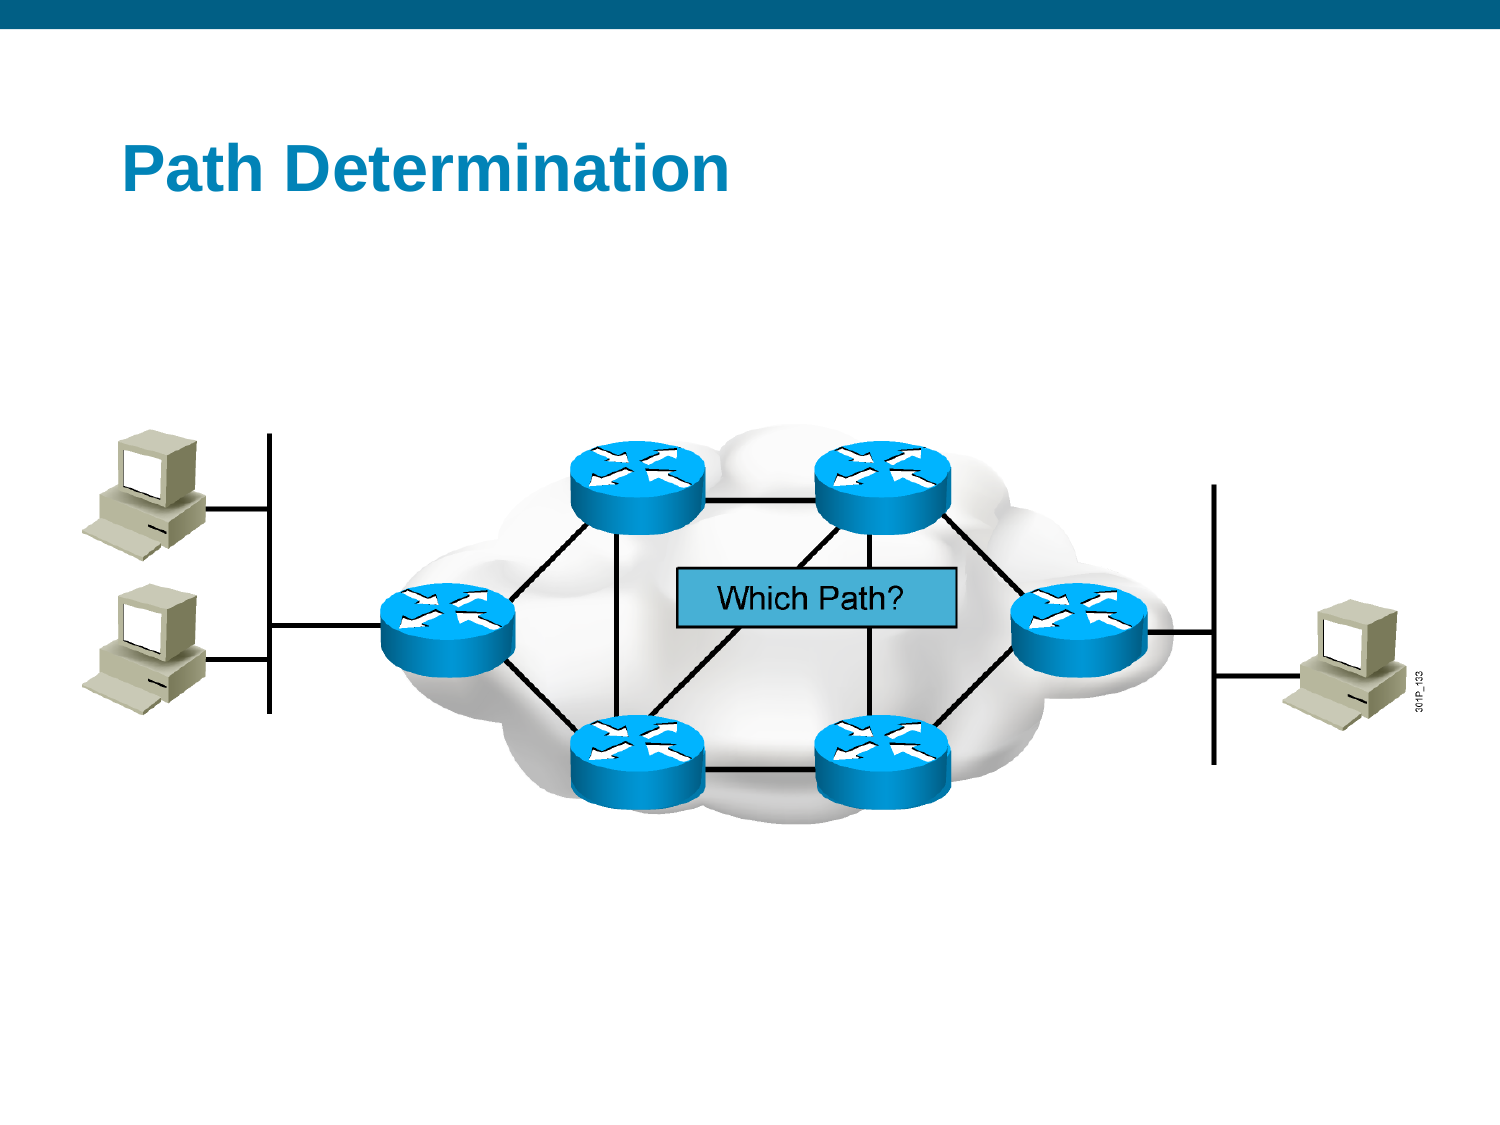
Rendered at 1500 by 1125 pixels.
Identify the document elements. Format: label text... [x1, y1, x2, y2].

title Path Determination [107, 75, 1444, 213]
picture [82, 424, 1426, 825]
